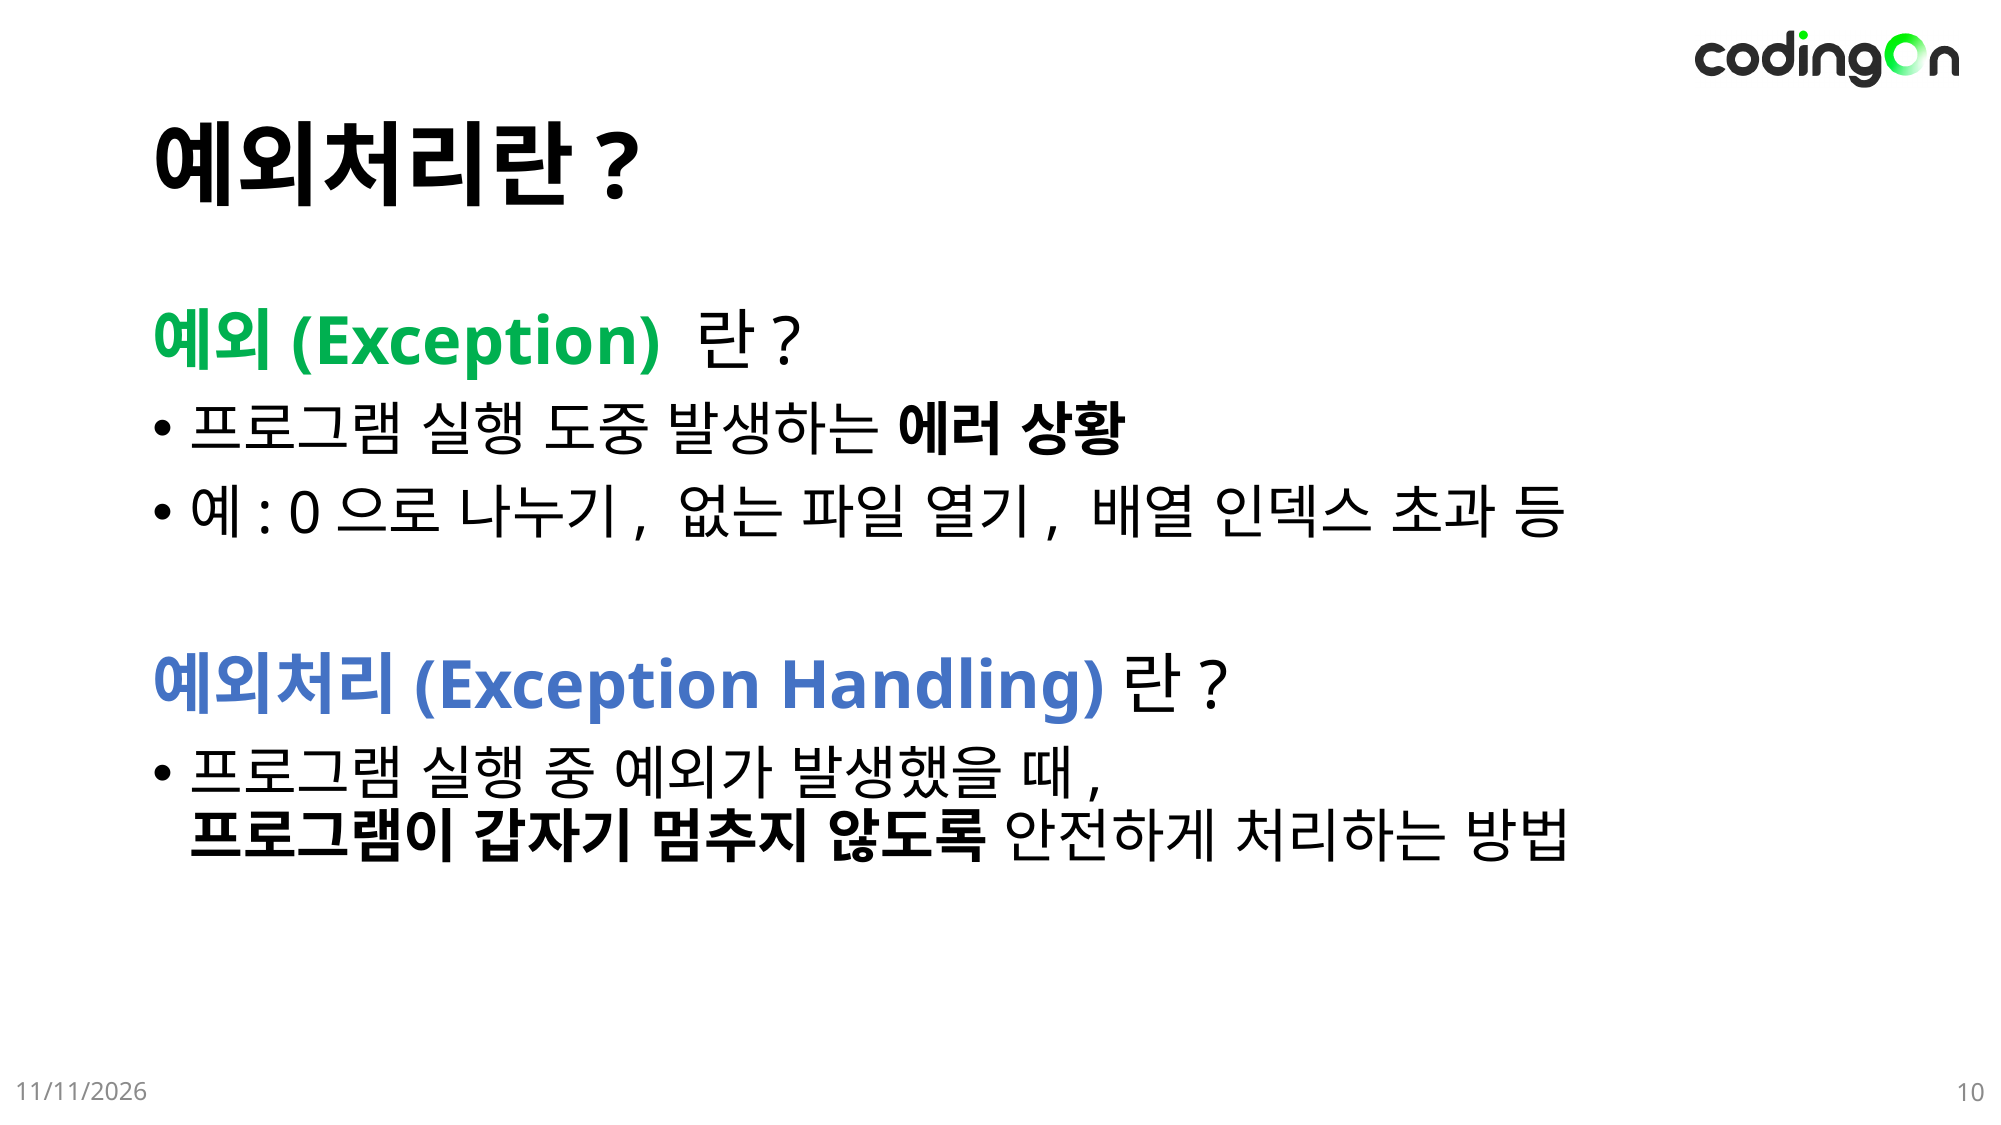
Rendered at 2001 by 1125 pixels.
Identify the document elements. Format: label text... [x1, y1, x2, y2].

slide_number 10 [1550, 1063, 2000, 1124]
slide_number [0, 1062, 450, 1123]
list 예외(Exception) 란? 프로그램 실행 도중 발생하는 에러 상황 예: 0으로 나누기, 없는 파일 열기, 배열 인덱스 초과 등 예외처리(Exception Handling)란? 프로그램 실행 중 예외가 발생했을 때, 프로그램이 갑자기 멈추지 않도록 안전하게 처리하는 방법 [137, 299, 1863, 1014]
title 예외처리란? [137, 59, 1863, 278]
picture [1695, 30, 1959, 88]
